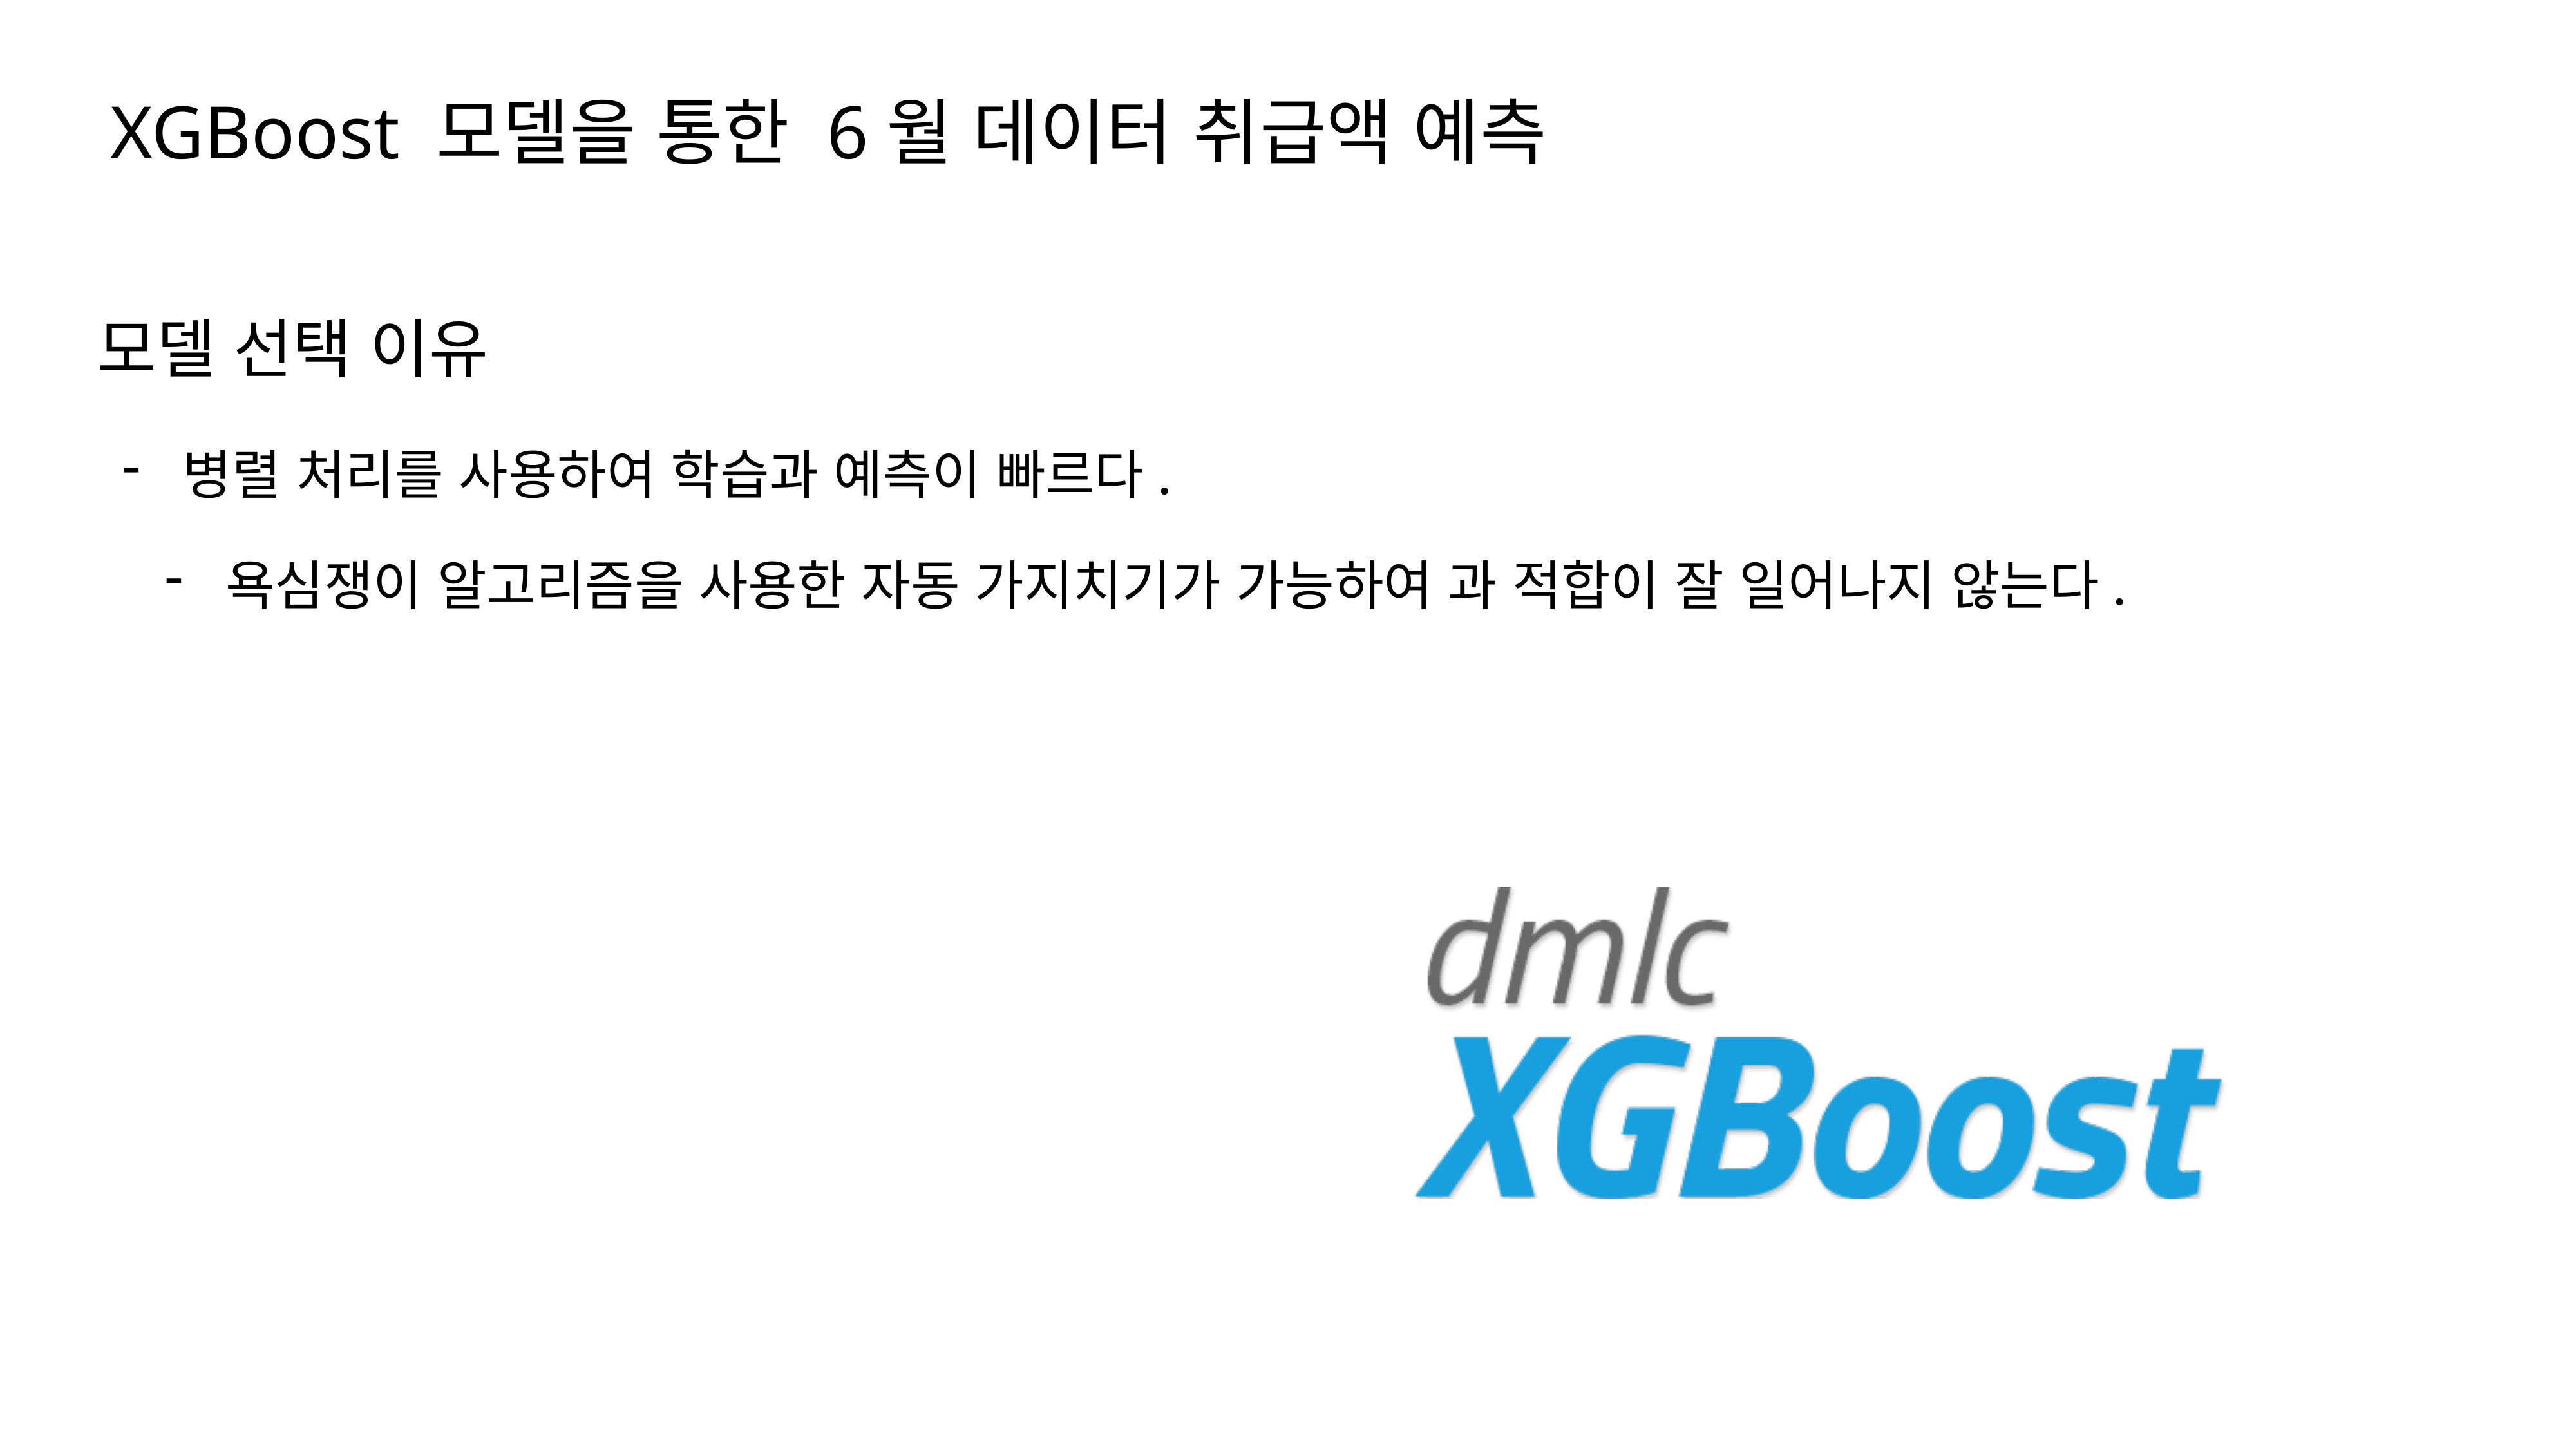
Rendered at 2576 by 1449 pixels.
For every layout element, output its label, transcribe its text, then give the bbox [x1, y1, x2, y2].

picture [1415, 886, 2226, 1199]
list XGBoost 모델을 통한 6월 데이터 취급액 예측 [66, 77, 1612, 184]
list 욕심쟁이 알고리즘을 사용한 자동 가지치기가 가능하여 과 적합이 잘 일어나지 않는다. [66, 542, 2226, 626]
list 병렬 처리를 사용하여 학습과 예측이 빠르다. [66, 431, 1229, 515]
list 모델 선택 이유 [66, 299, 520, 404]
